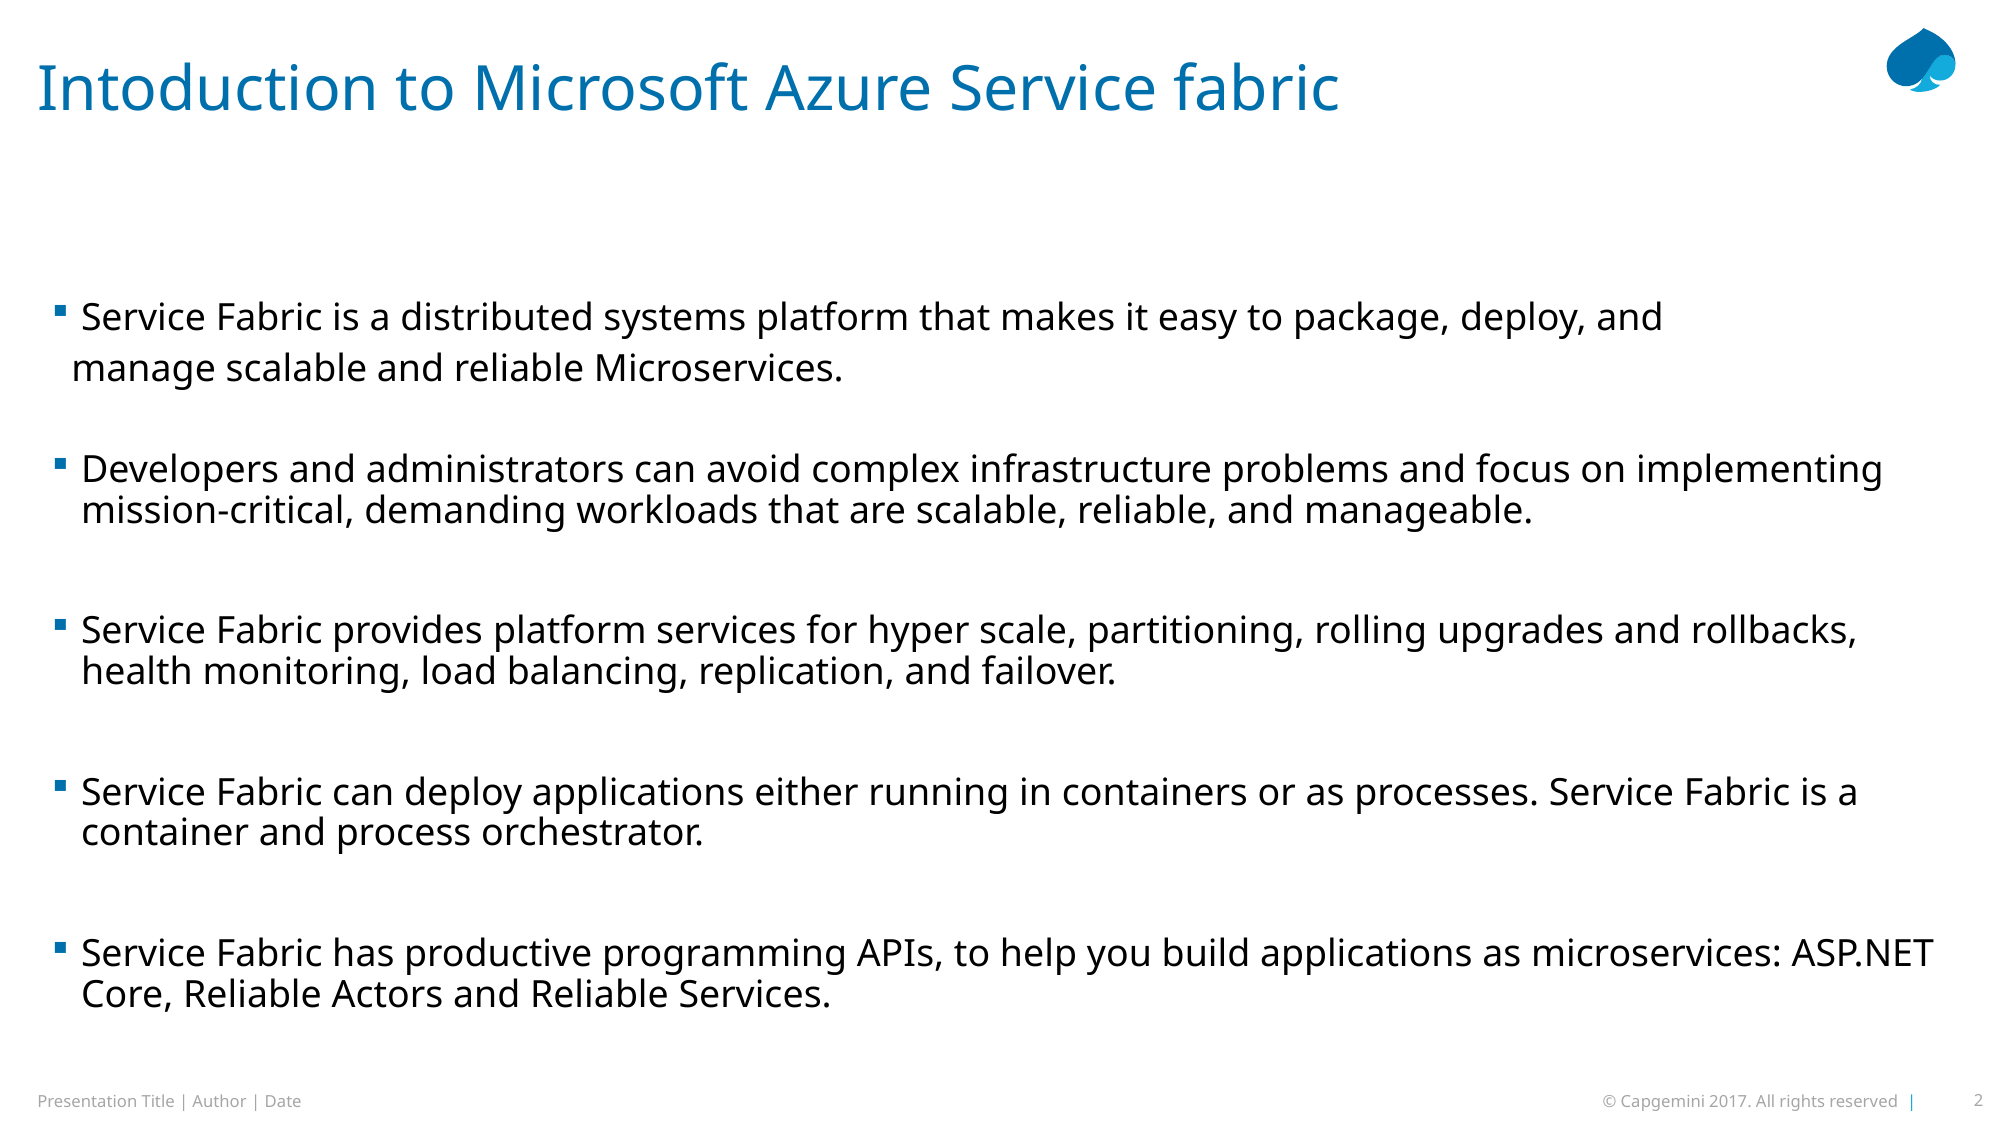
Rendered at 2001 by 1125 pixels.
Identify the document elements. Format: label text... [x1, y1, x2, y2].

title Intoduction to Microsoft Azure Service fabric [37, 0, 1863, 182]
list Service Fabric is a distributed systems platform that makes it easy to package, deploy, and manage scalable and reliable Microservices. Developers and administrators can avoid complex infrastructure problems and focus on implementing mission-critical, demanding workloads that are scalable, reliable, and manageable. Service Fabric provides platform services for hyper scale, partitioning, rolling upgrades and rollbacks, health monitoring, load balancing, replication, and failover. Service Fabric can deploy applications either running in containers or as processes. Service Fabric is a container and process orchestrator. Service Fabric has productive programming APIs, to help you build applications as microservices: ASP.NET Core, Reliable Actors and Reliable Services. [37, 297, 1957, 1031]
